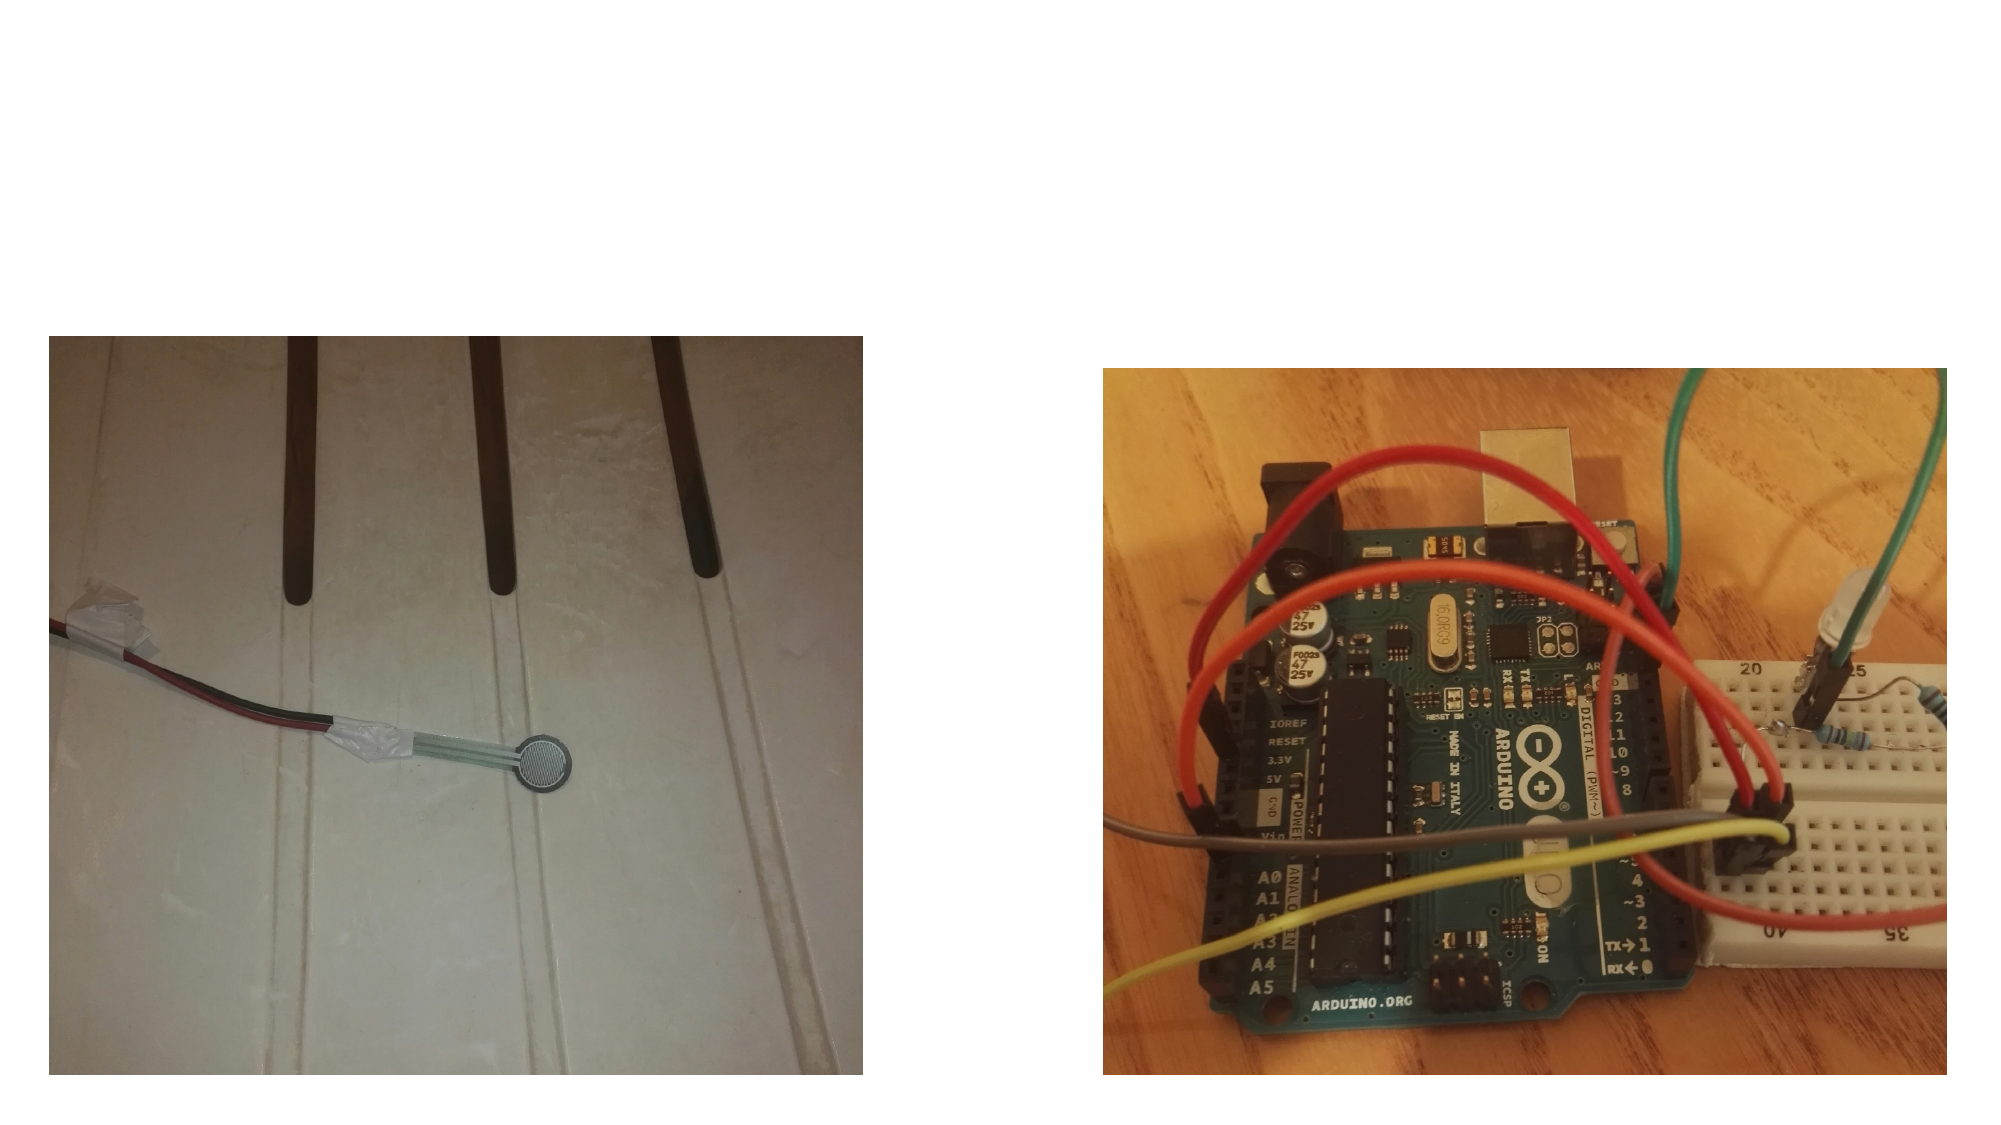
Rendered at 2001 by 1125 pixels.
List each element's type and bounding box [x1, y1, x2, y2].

picture [1103, 368, 1947, 1075]
picture [49, 336, 863, 1075]
